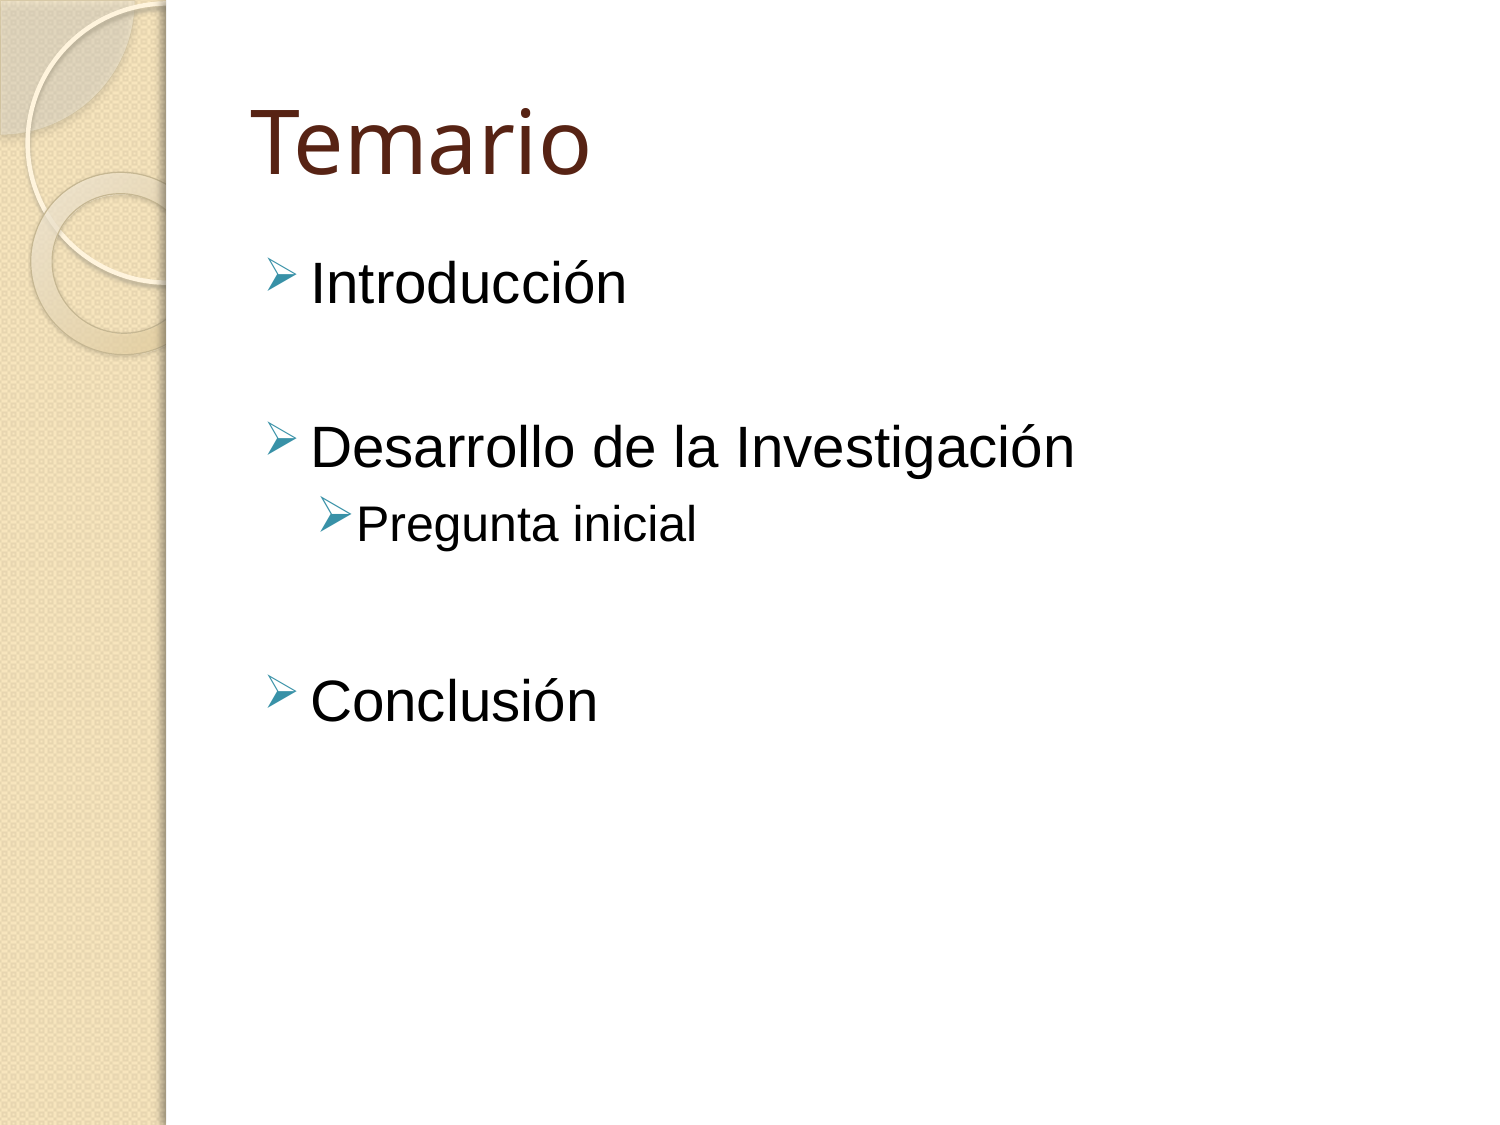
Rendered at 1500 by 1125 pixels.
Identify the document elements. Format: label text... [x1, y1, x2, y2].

title Temario [235, 45, 1466, 233]
list Introducción Desarrollo de la Investigación Pregunta inicial Conclusión [235, 237, 1466, 1025]
